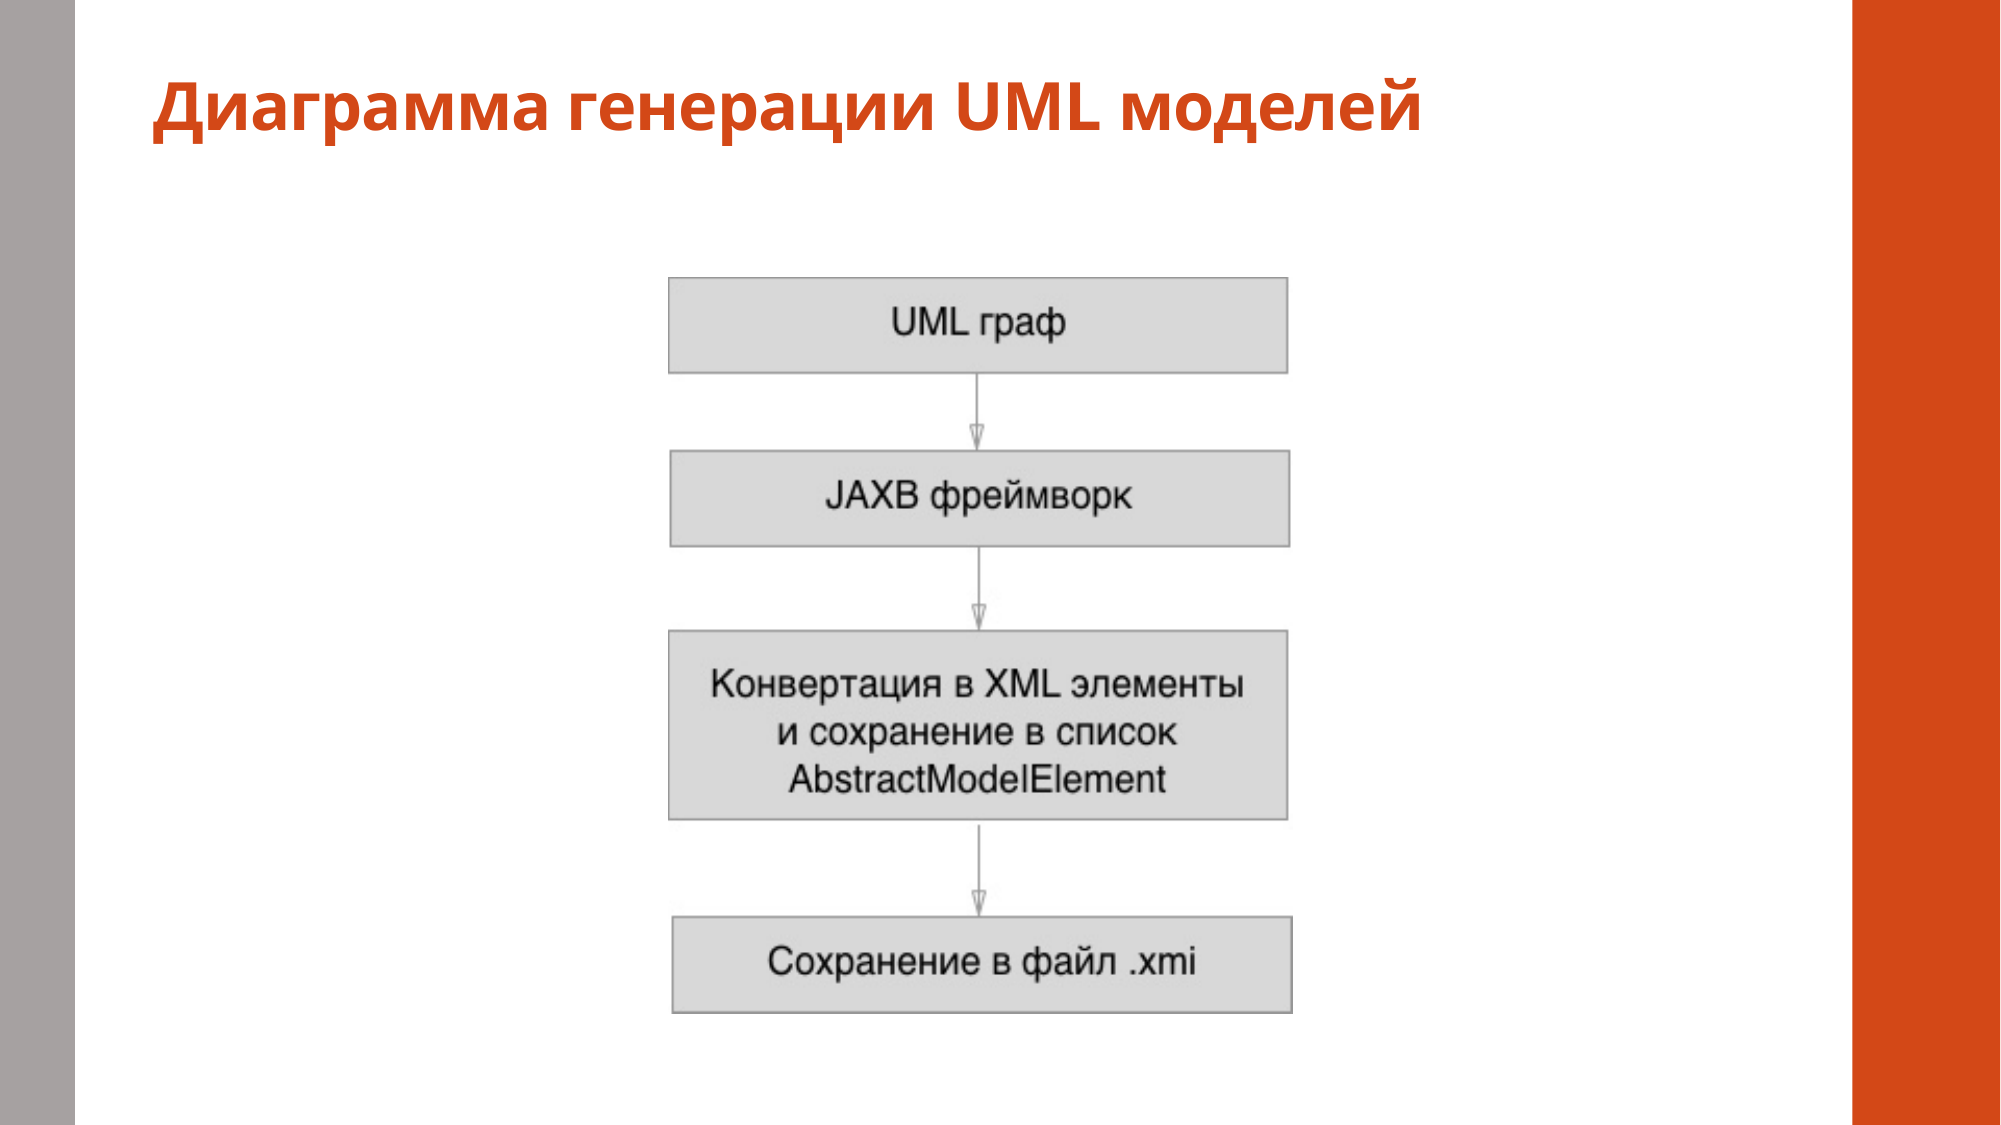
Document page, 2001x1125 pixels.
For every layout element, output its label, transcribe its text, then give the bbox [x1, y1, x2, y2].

title Диаграмма генерации UML моделей [138, 48, 1797, 153]
picture [667, 276, 1294, 1015]
